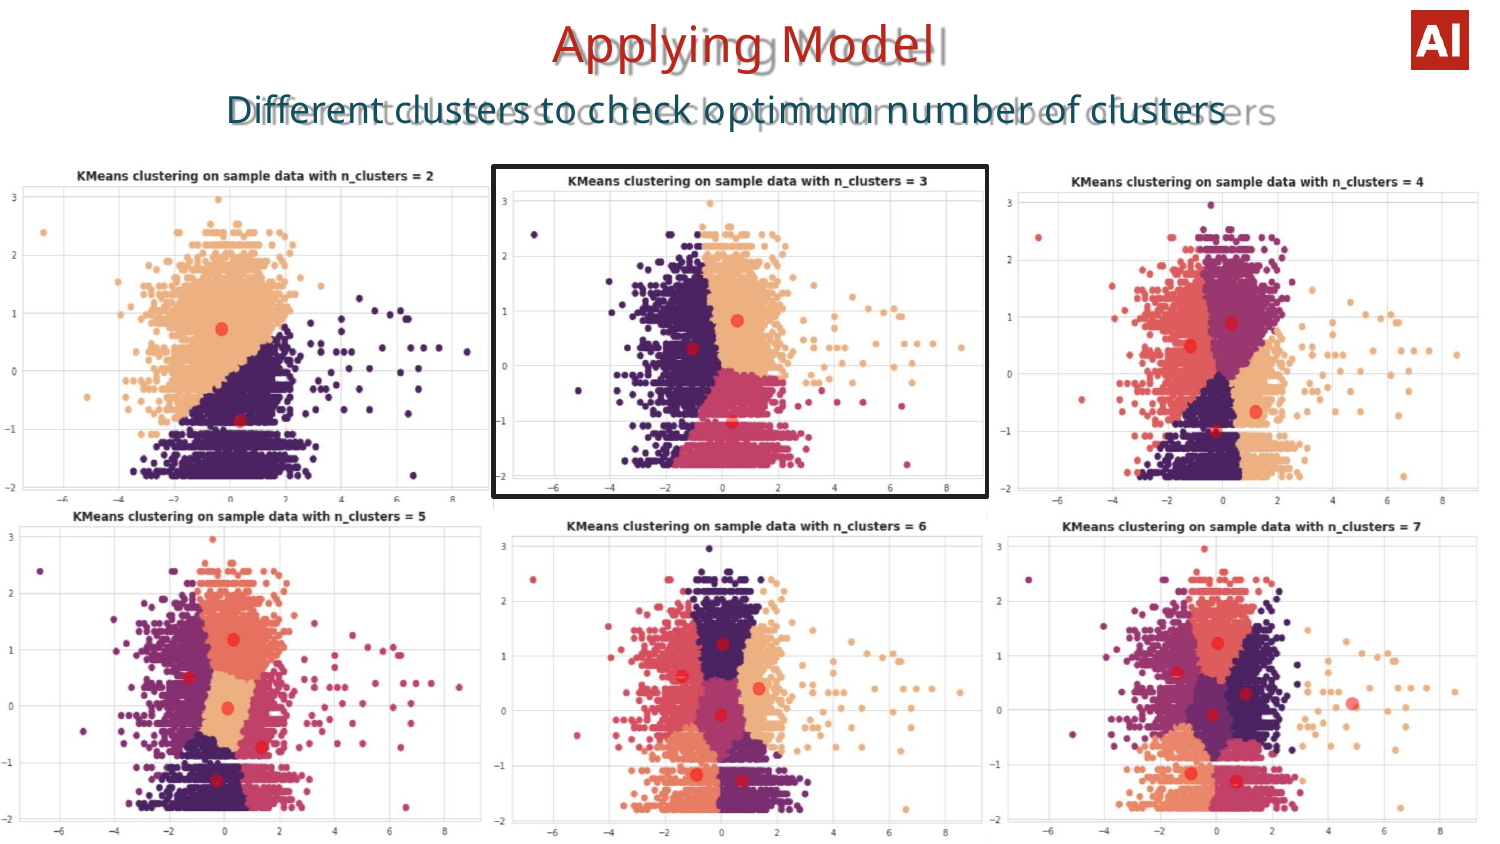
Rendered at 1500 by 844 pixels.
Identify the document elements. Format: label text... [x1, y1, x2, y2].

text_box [0, 163, 1481, 842]
picture [201, 74, 1301, 160]
title Applying Model [549, 10, 951, 73]
picture [1411, 10, 1469, 70]
